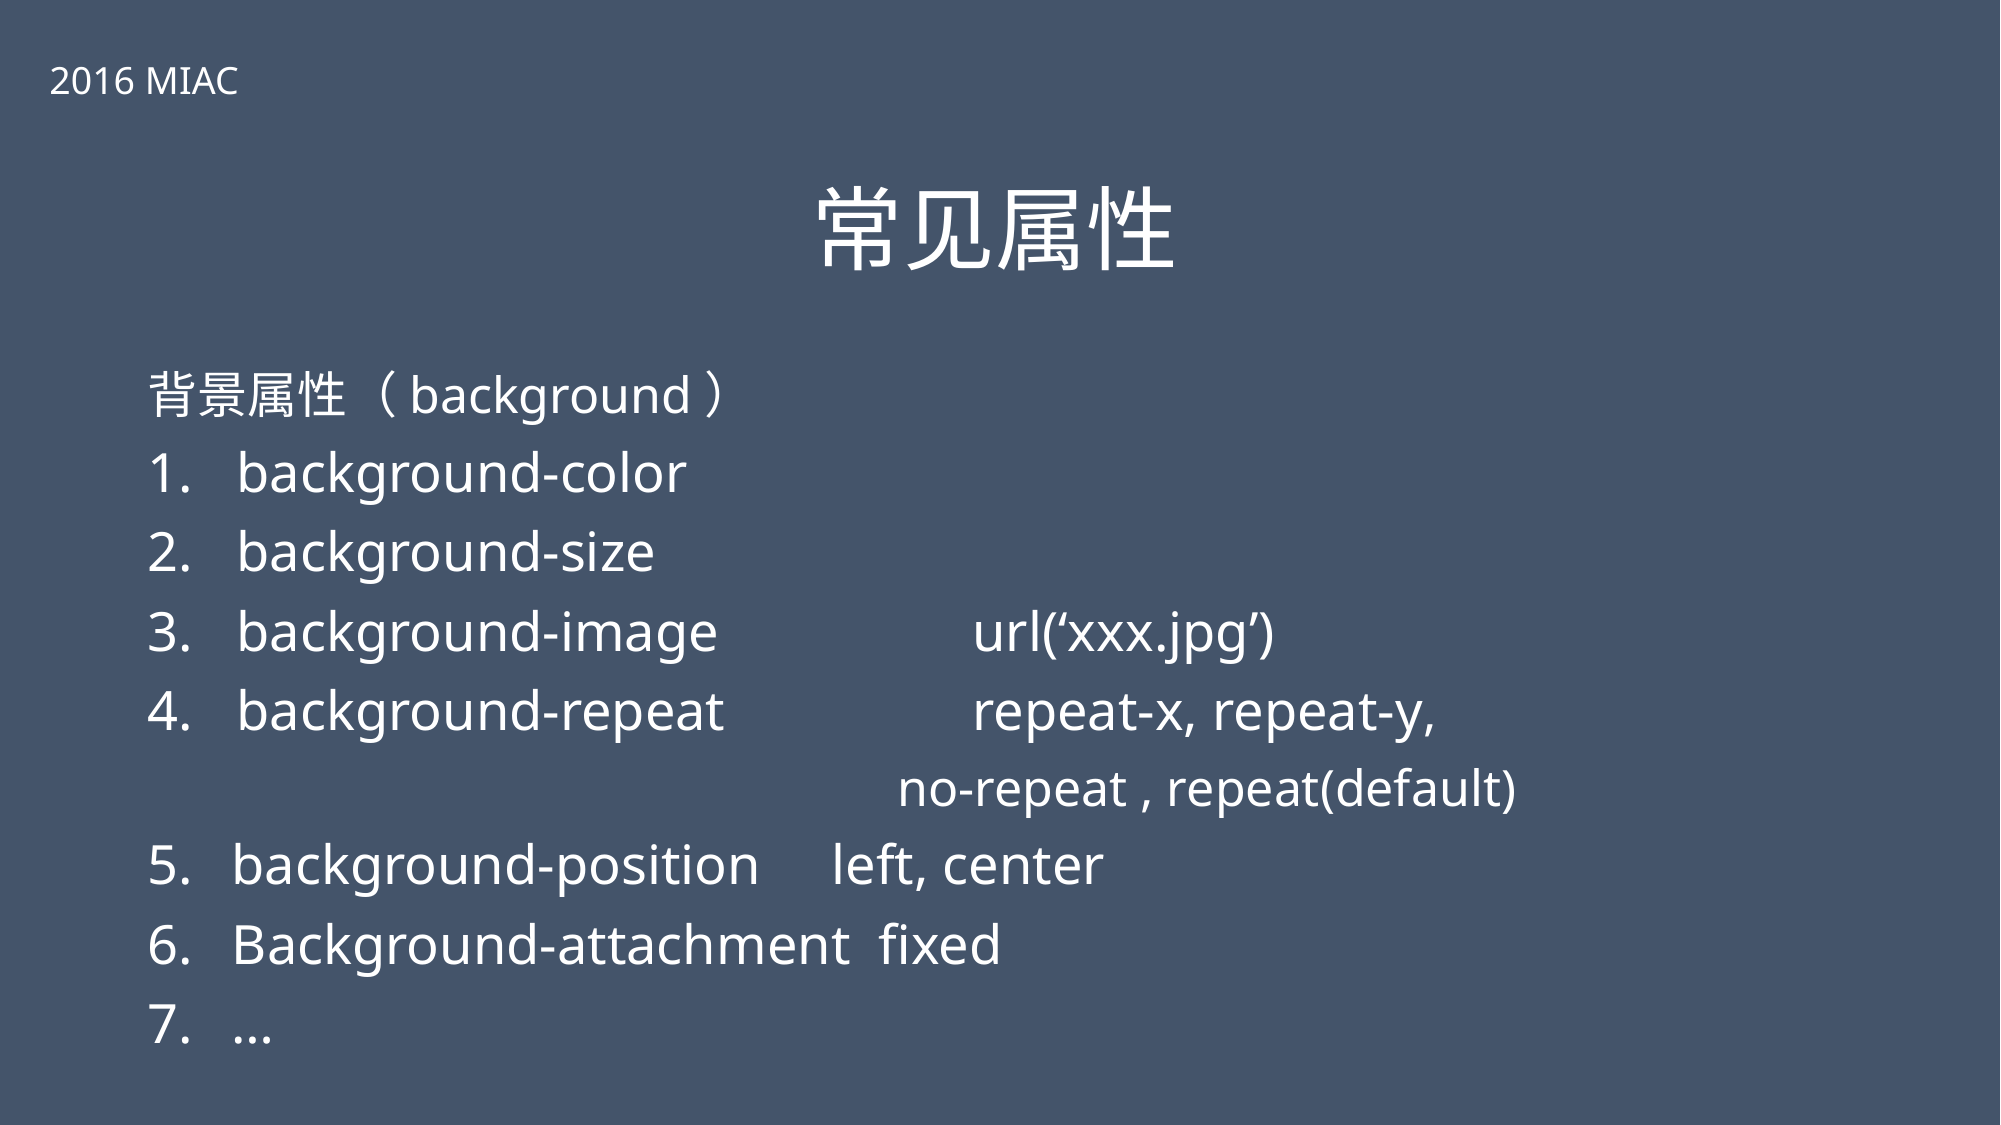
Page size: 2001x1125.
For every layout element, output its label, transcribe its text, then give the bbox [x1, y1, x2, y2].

text_box 背景属性（background） background-color background-size background-image url(‘xxx.jpg’) background-repeat repeat-x, repeat-y, no-repeat , repeat(default) background-position left, center Background-attachment fixed … [132, 363, 1858, 1125]
text_box 常见属性 [132, 73, 1858, 291]
text_box 2016 MIAC [34, 49, 364, 110]
